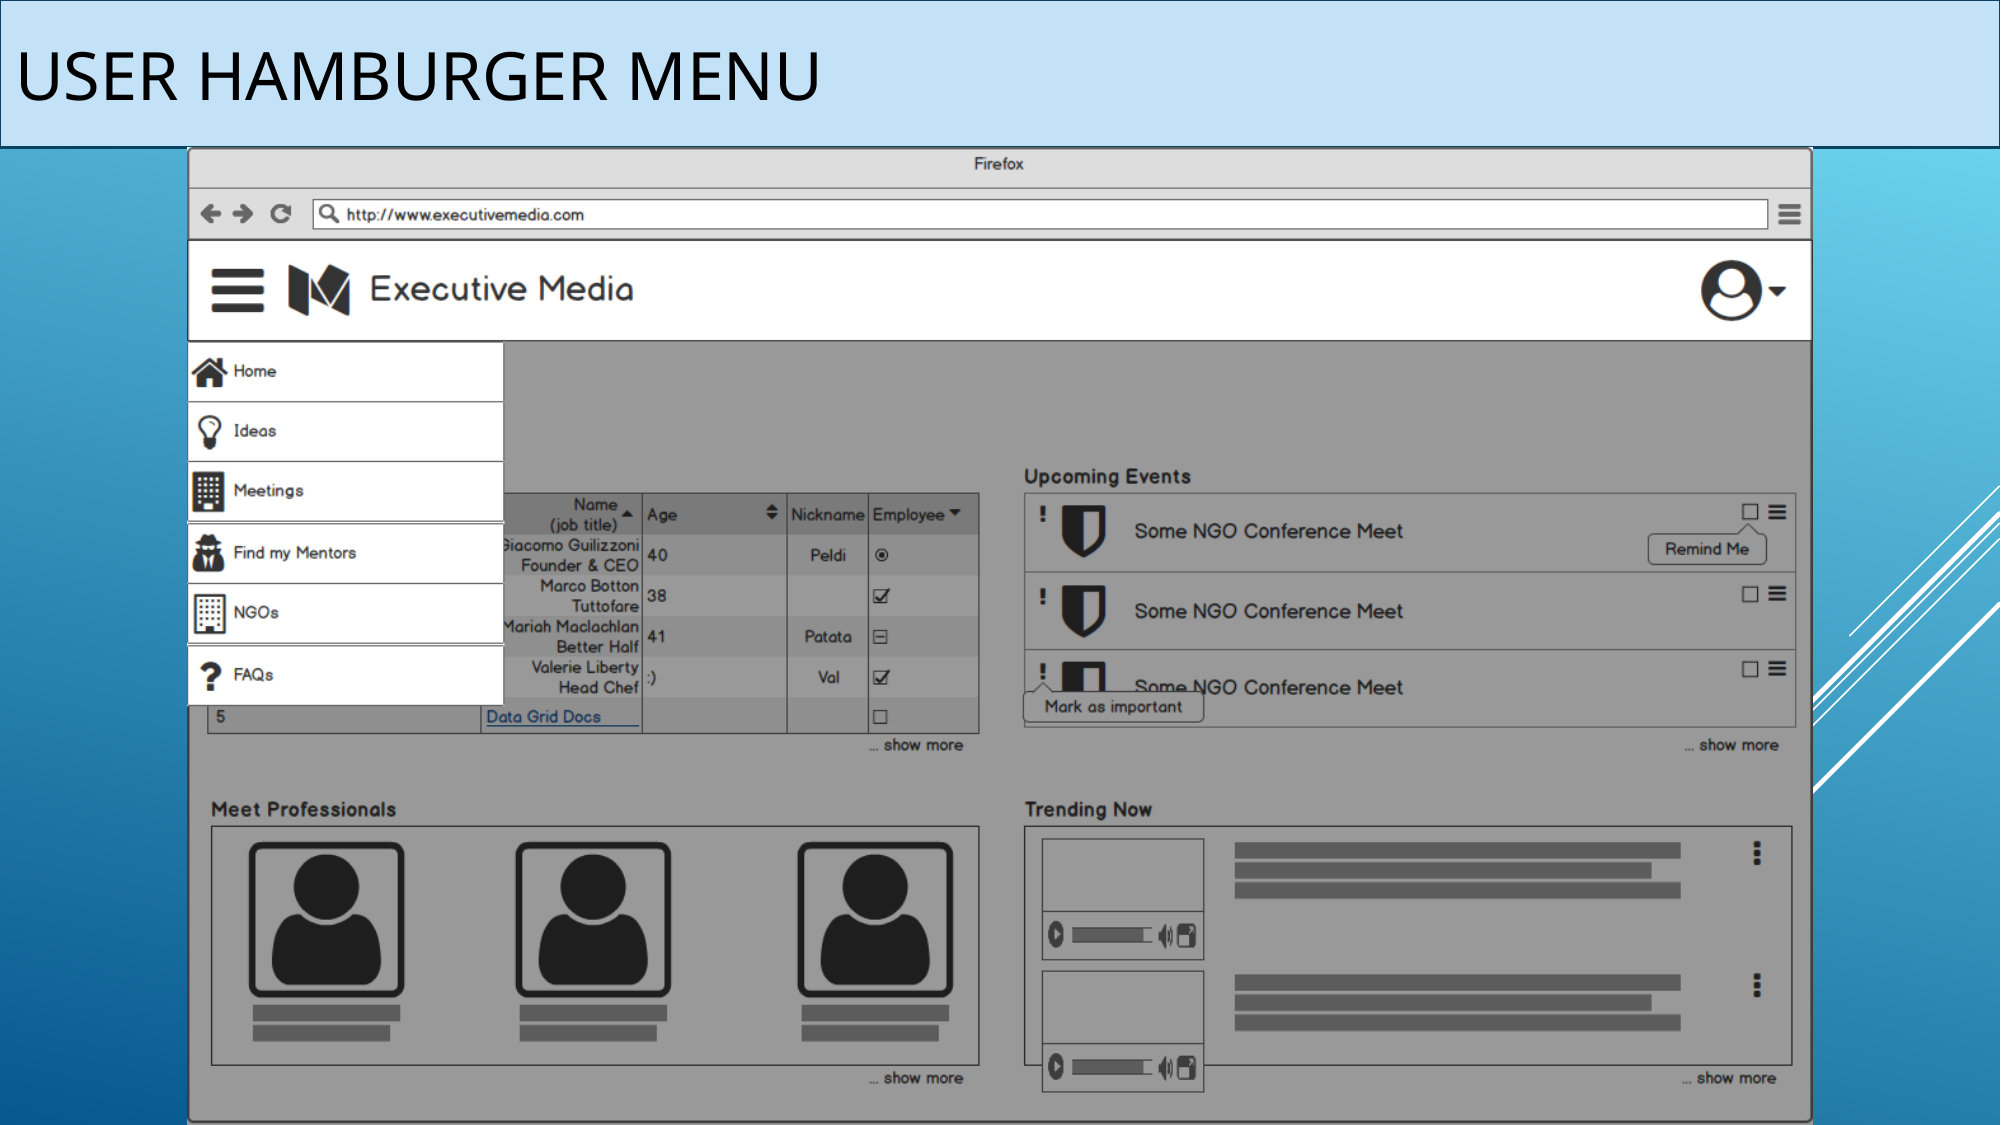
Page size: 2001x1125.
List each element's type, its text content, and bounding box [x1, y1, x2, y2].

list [186, 147, 1814, 1125]
text_box User Hamburger Menu [0, 0, 2000, 149]
